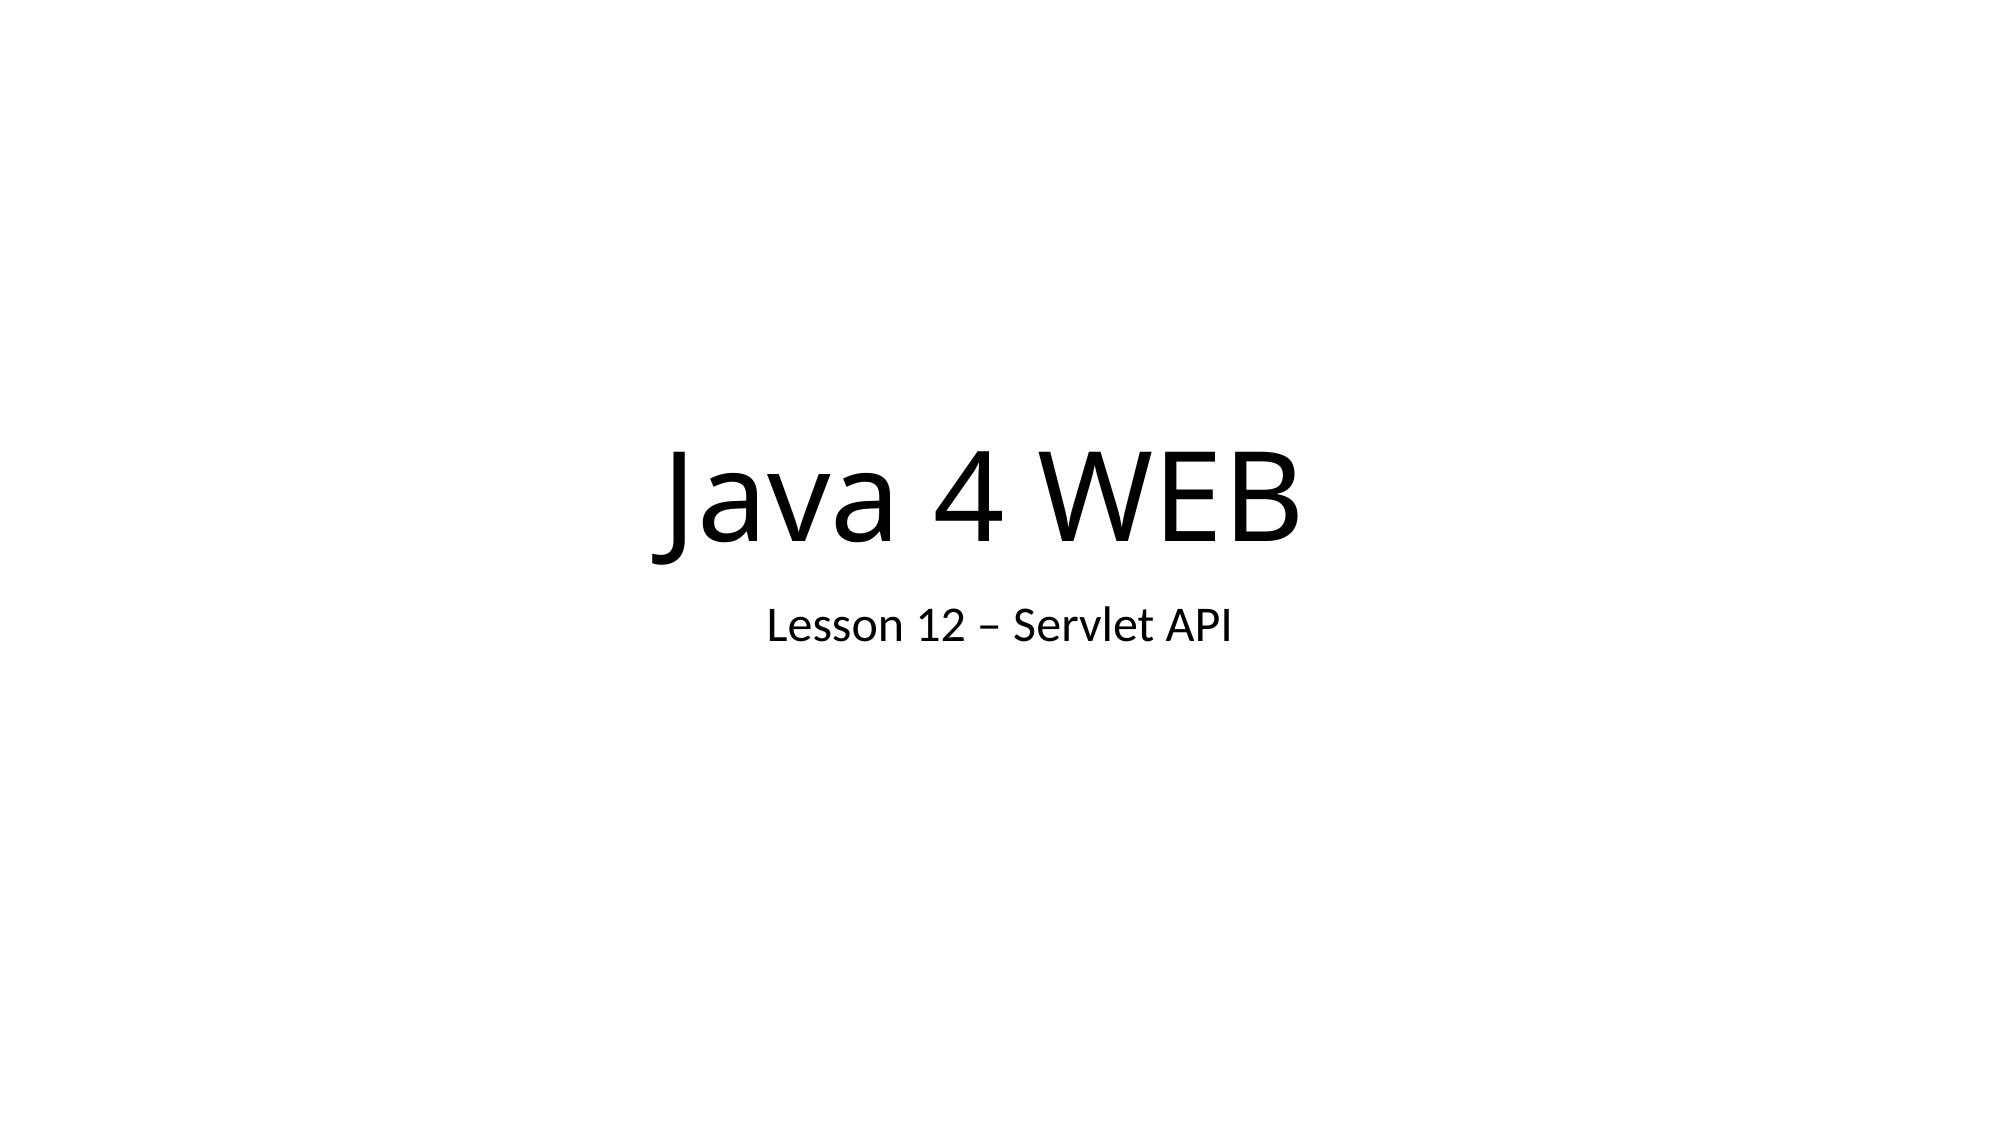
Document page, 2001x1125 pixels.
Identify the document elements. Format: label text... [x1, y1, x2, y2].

title Java 4 WEB [249, 184, 1750, 576]
subtitle Lesson 12 – Servlet API [249, 590, 1750, 863]
